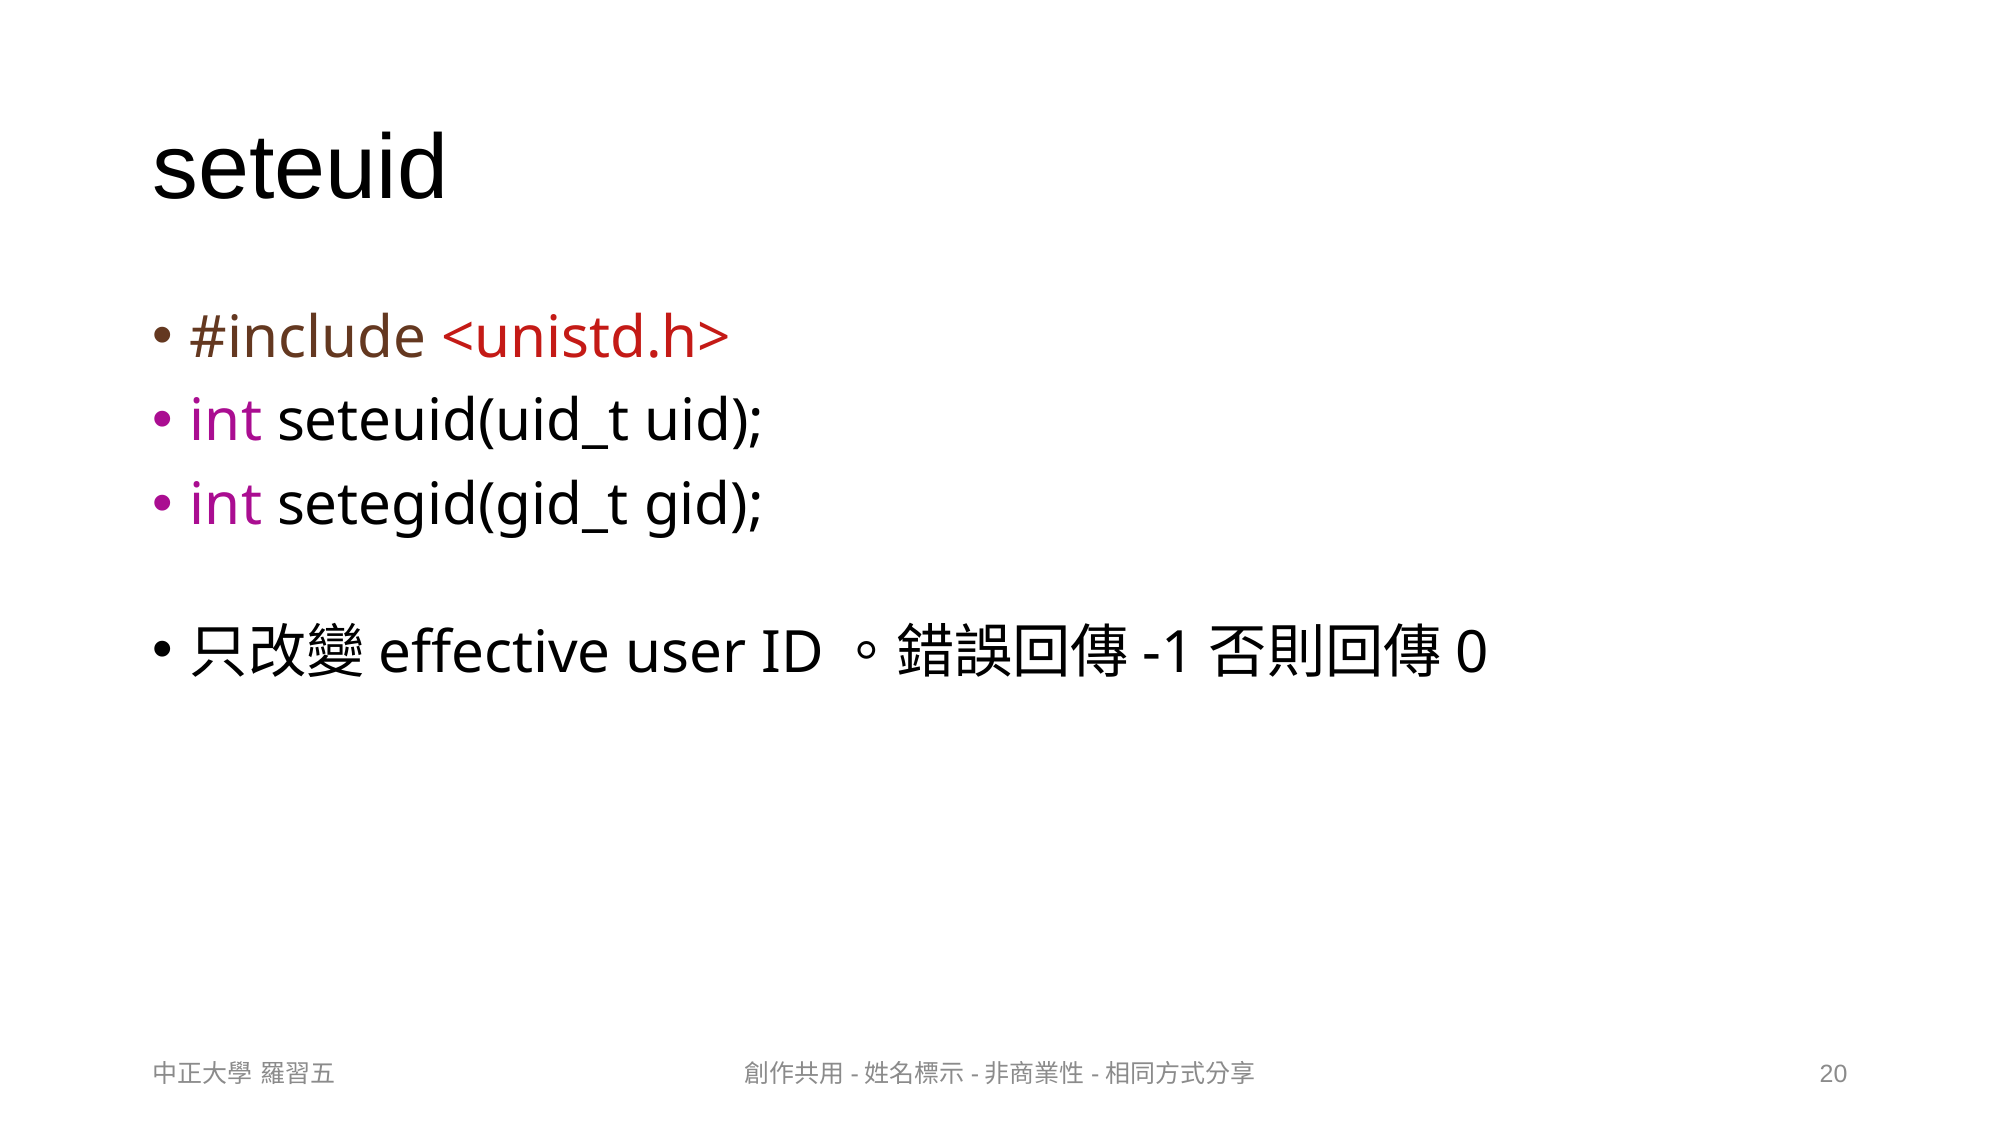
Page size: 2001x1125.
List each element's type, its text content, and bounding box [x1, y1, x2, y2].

text_box seteuid [137, 59, 1863, 278]
slide_number 中正大學 羅習五 [137, 1042, 588, 1103]
slide_number 20 [1412, 1042, 1863, 1103]
footer 創作共用-姓名標示-非商業性-相同方式分享 [662, 1042, 1338, 1103]
text_box #include <unistd.h> int seteuid(uid_t uid); int setegid(gid_t gid); 只改變effective user ID。錯誤回傳-1否則回傳0 [137, 299, 1863, 1014]
